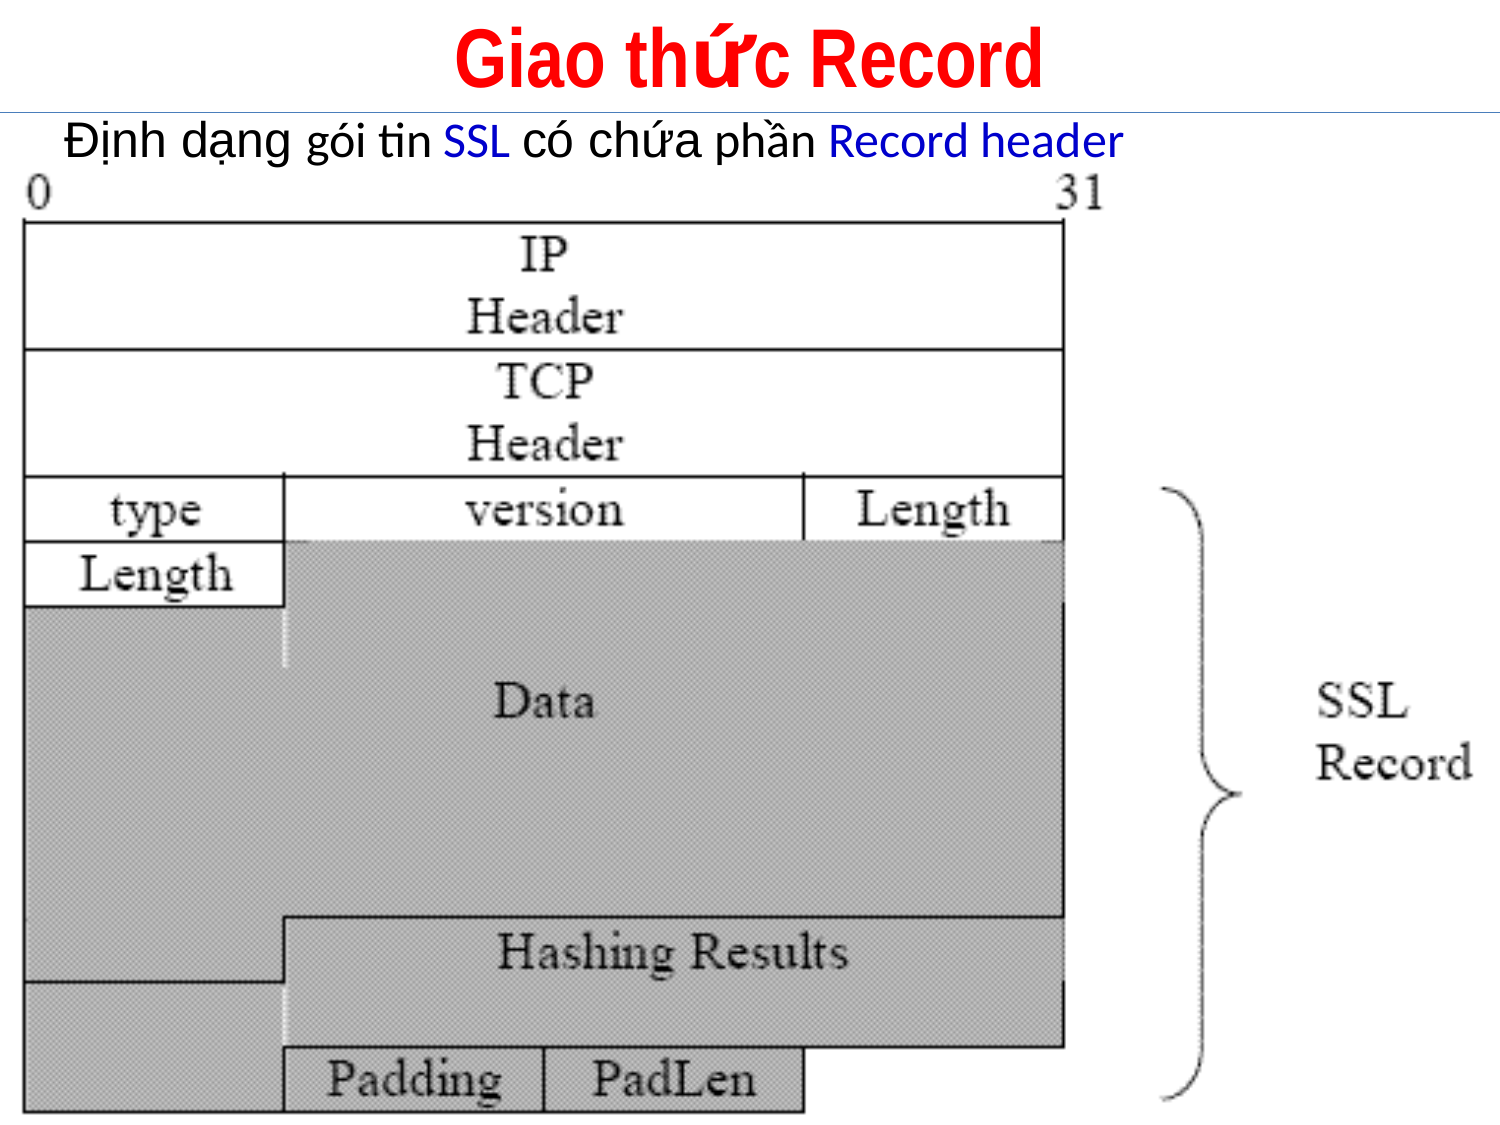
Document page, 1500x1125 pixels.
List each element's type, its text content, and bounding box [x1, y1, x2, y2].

picture [0, 163, 1500, 1125]
text_box Định dạng gói tin SSL có chứa phần Record header [50, 99, 1425, 162]
title Giao thức Record [0, 0, 1500, 113]
